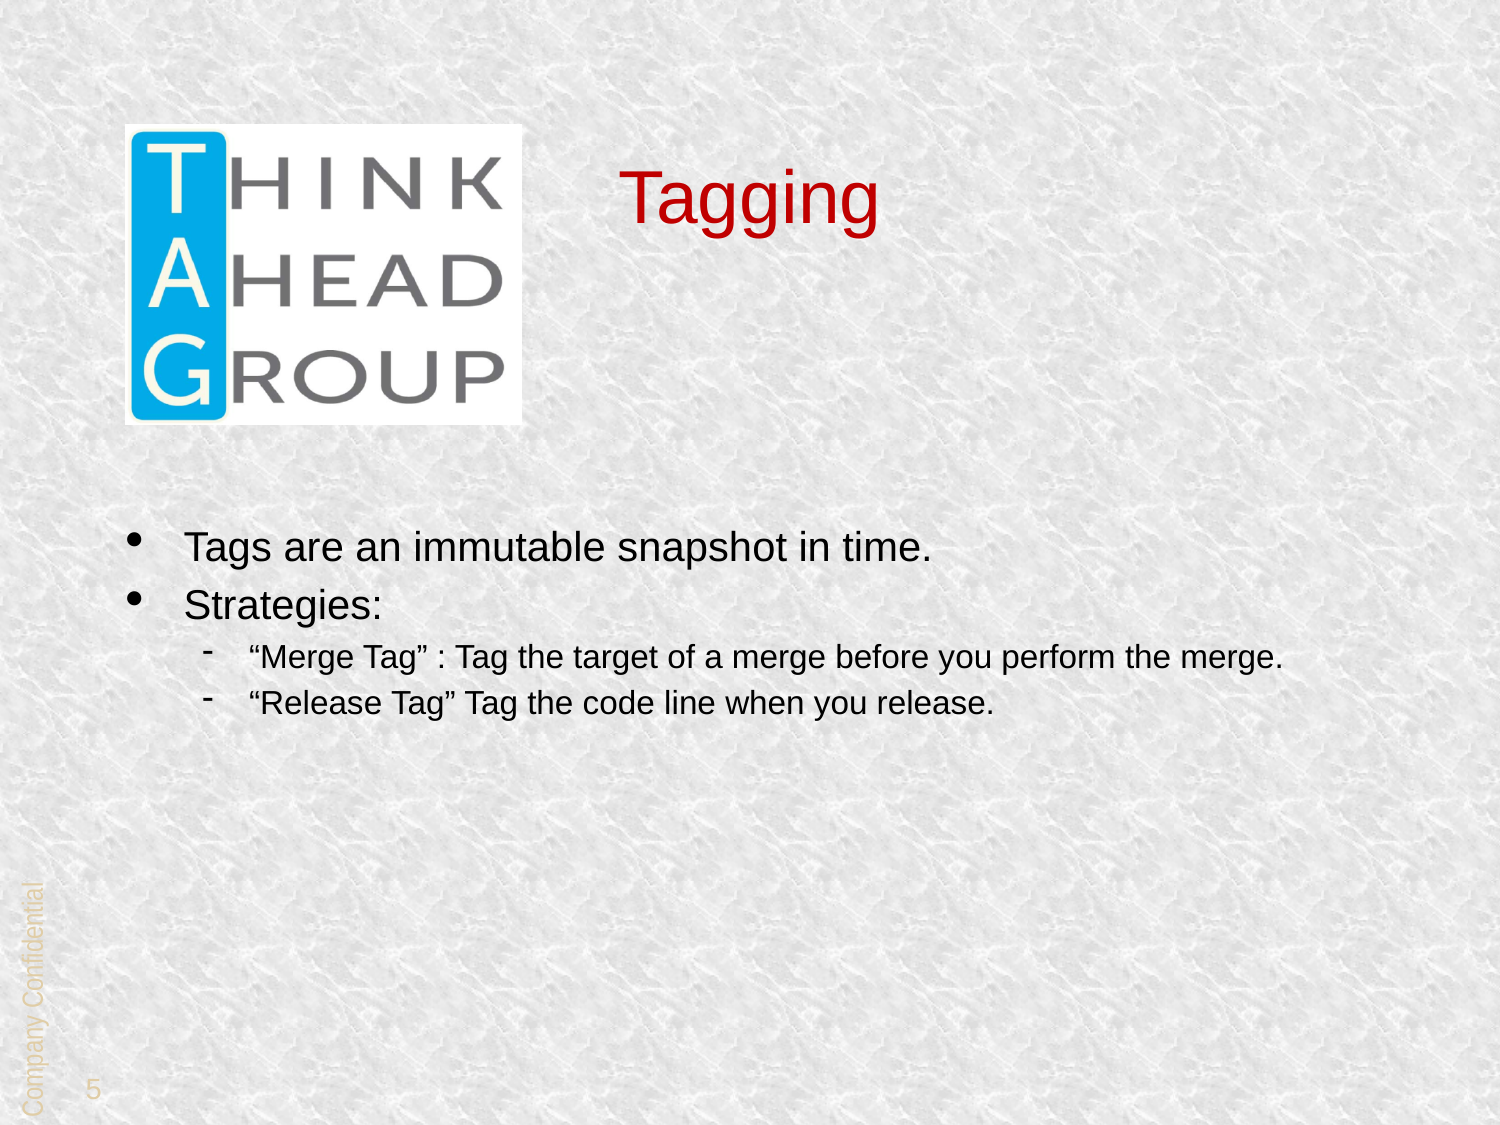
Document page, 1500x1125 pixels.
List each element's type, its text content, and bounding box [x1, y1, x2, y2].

text_box Tagging [112, 99, 1388, 288]
text_box Tags are an immutable snapshot in time. Strategies: “Merge Tag” : Tag the target of a merge before you perform the merge. “Release Tag” Tag the code line when you release. [112, 512, 1388, 1000]
picture [0, 0, 1500, 1125]
